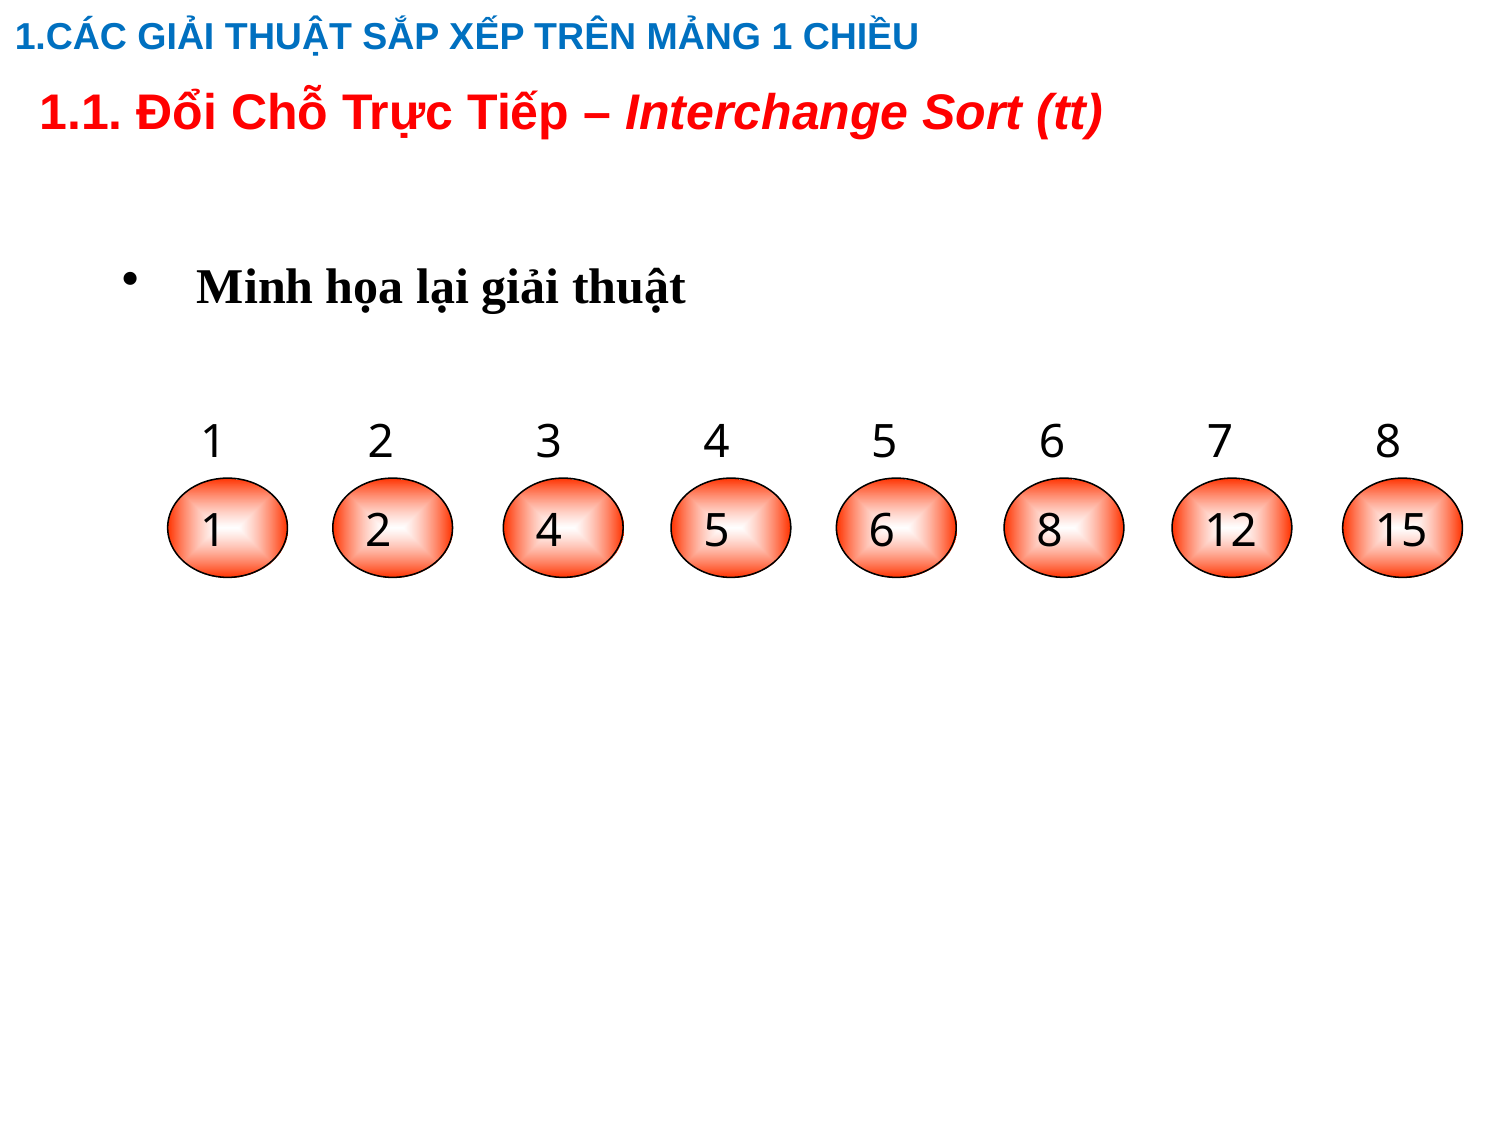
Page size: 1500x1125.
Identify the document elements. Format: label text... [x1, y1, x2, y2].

text_box 6 [836, 490, 957, 578]
text_box 1.1. Đổi Chỗ Trực Tiếp – Interchange Sort (tt) [24, 68, 1419, 159]
text_box 2 [332, 490, 453, 578]
text_box 15 [1342, 490, 1463, 578]
text_box 1 [167, 490, 288, 578]
text_box 12 [1172, 490, 1292, 578]
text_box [167, 389, 1463, 490]
text_box 1.CÁC GIẢI THUẬT SẮP XẾP TRÊN MẢNG 1 CHIỀU [0, 0, 1394, 75]
text_box 5 [671, 490, 791, 578]
text_box 4 [503, 490, 624, 578]
text_box 8 [1004, 490, 1124, 578]
title Minh họa lại giải thuật [106, 229, 1500, 346]
